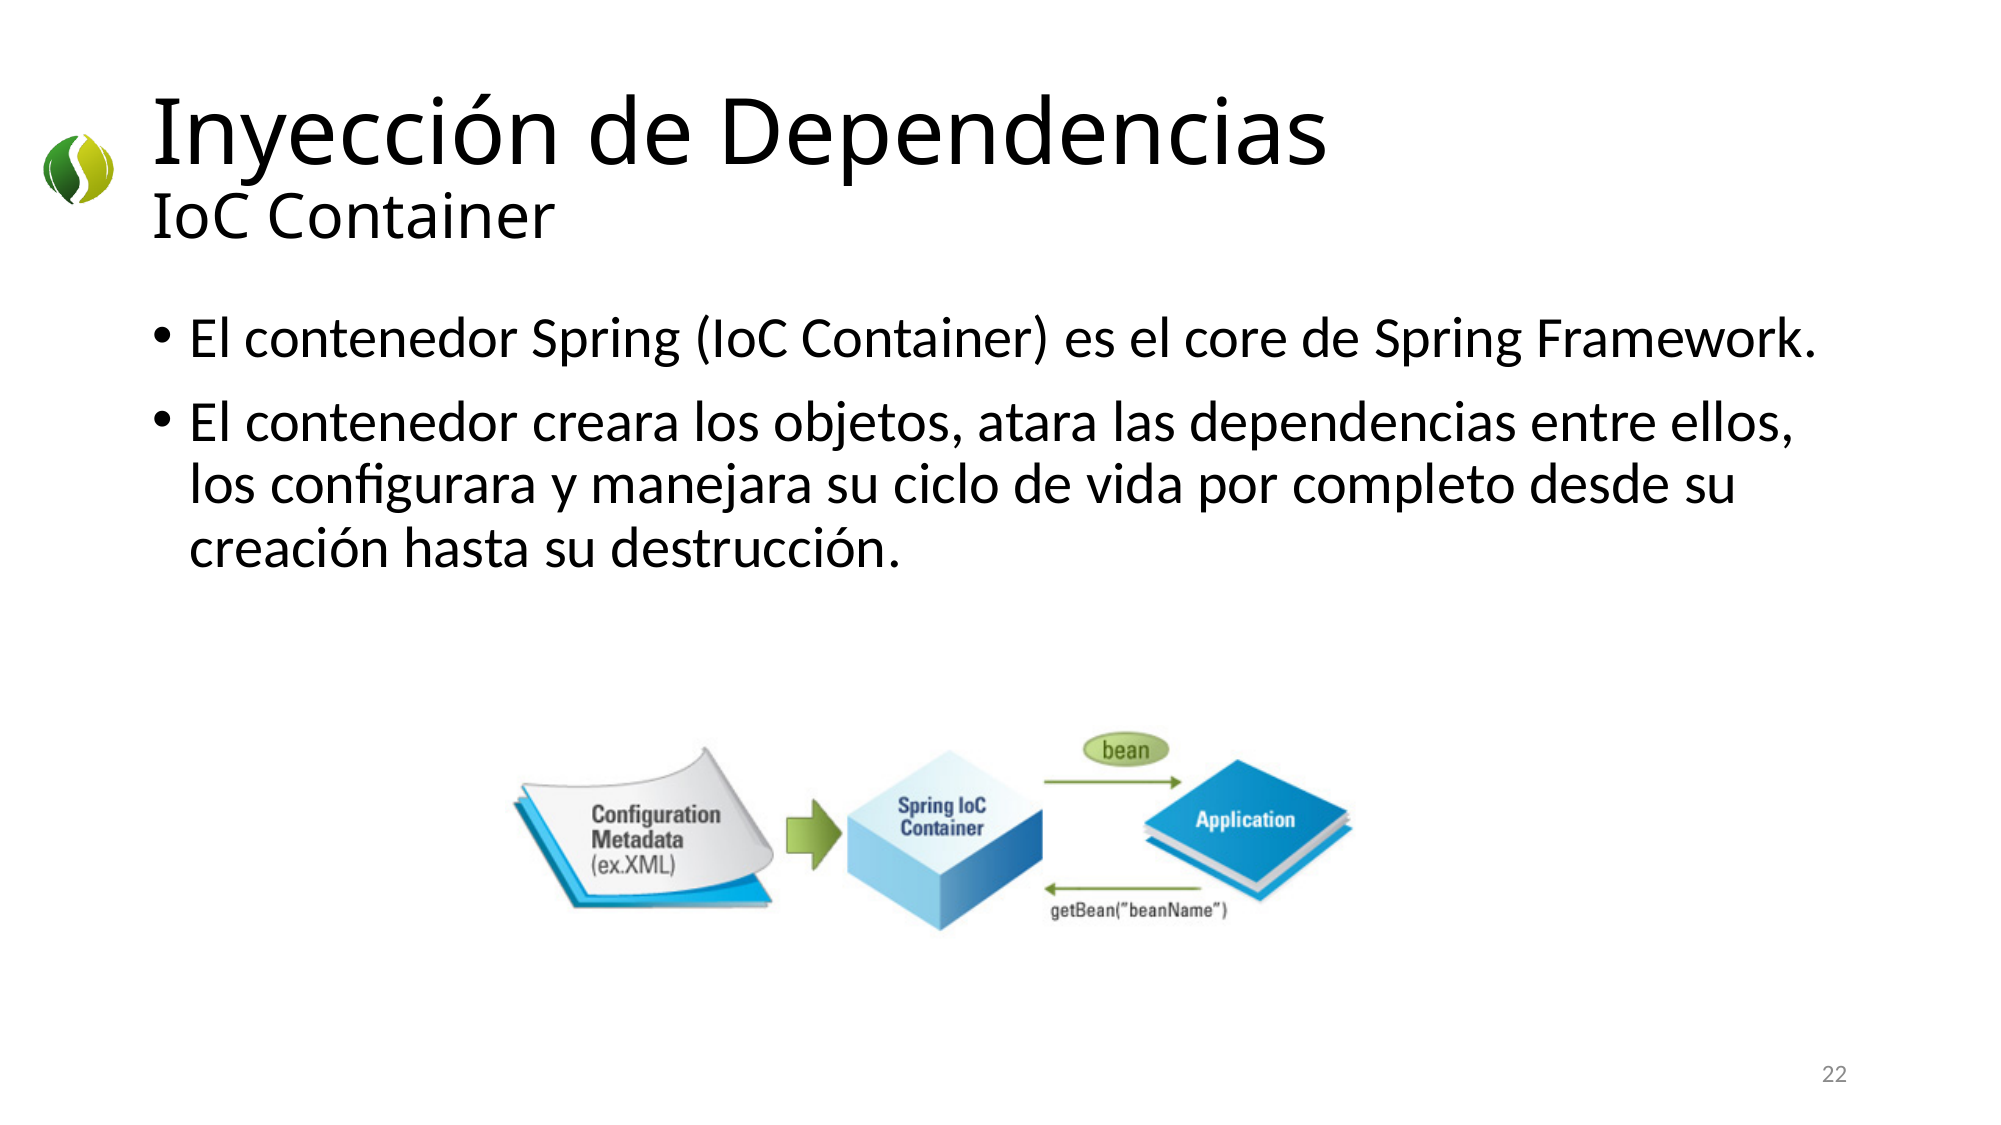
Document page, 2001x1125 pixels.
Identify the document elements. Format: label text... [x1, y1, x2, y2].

slide_number 22 [1412, 1042, 1863, 1103]
title Inyección de Dependencias IoC Container [137, 59, 1863, 278]
picture [505, 725, 1373, 961]
picture [41, 132, 115, 206]
list El contenedor Spring (IoC Container) es el core de Spring Framework. El contenedor creara los objetos, atara las dependencias entre ellos, los configurara y manejara su ciclo de vida por completo desde su creación hasta su destrucción. [137, 299, 1863, 1014]
